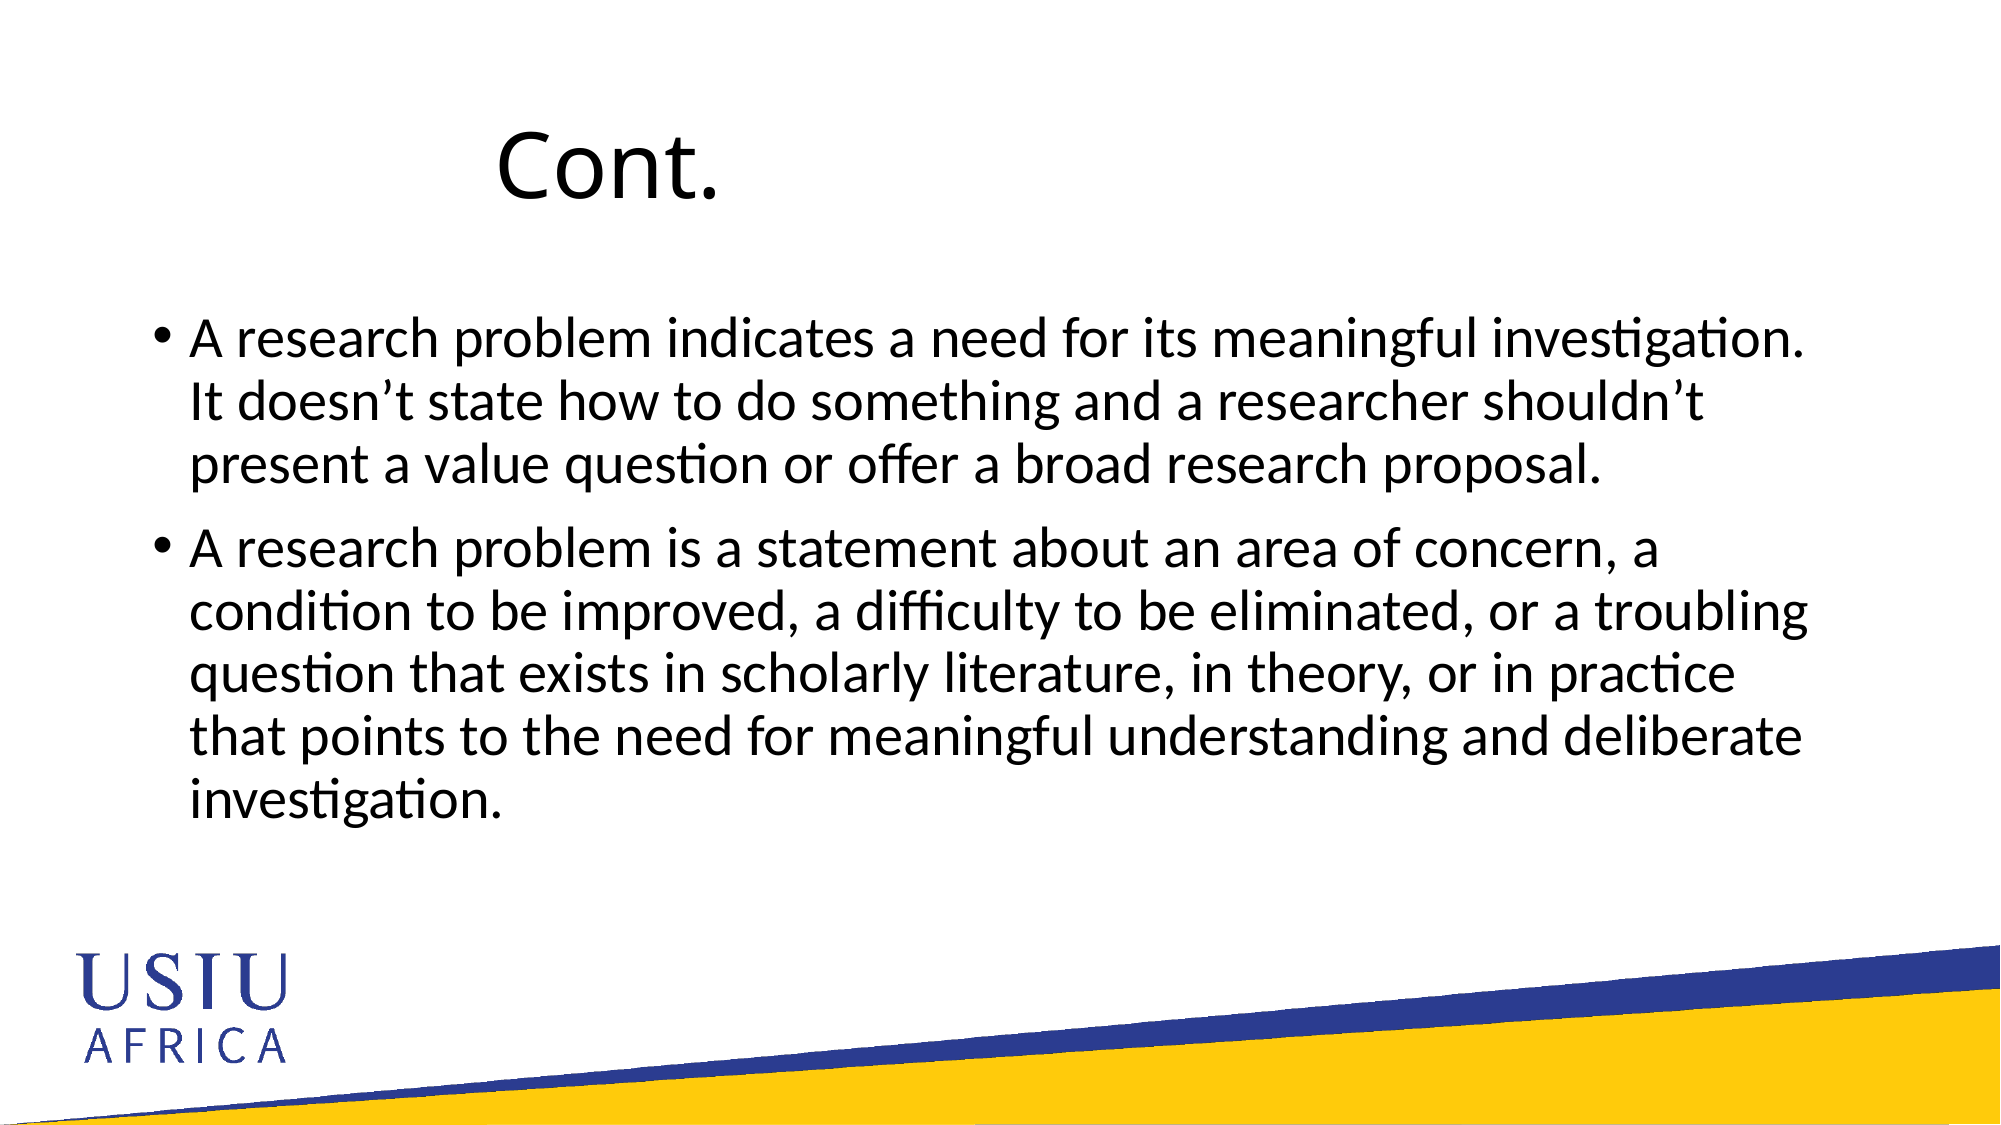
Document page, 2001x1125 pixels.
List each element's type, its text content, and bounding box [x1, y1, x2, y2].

title Cont. [479, 59, 1863, 278]
picture [0, 0, 2000, 1125]
list A research problem indicates a need for its meaningful investigation. It doesn’t state how to do something and a researcher shouldn’t present a value question or offer a broad research proposal. A research problem is a statement about an area of concern, a condition to be improved, a difficulty to be eliminated, or a troubling question that exists in scholarly literature, in theory, or in practice that points to the need for meaningful understanding and deliberate investigation. [137, 299, 1863, 1014]
